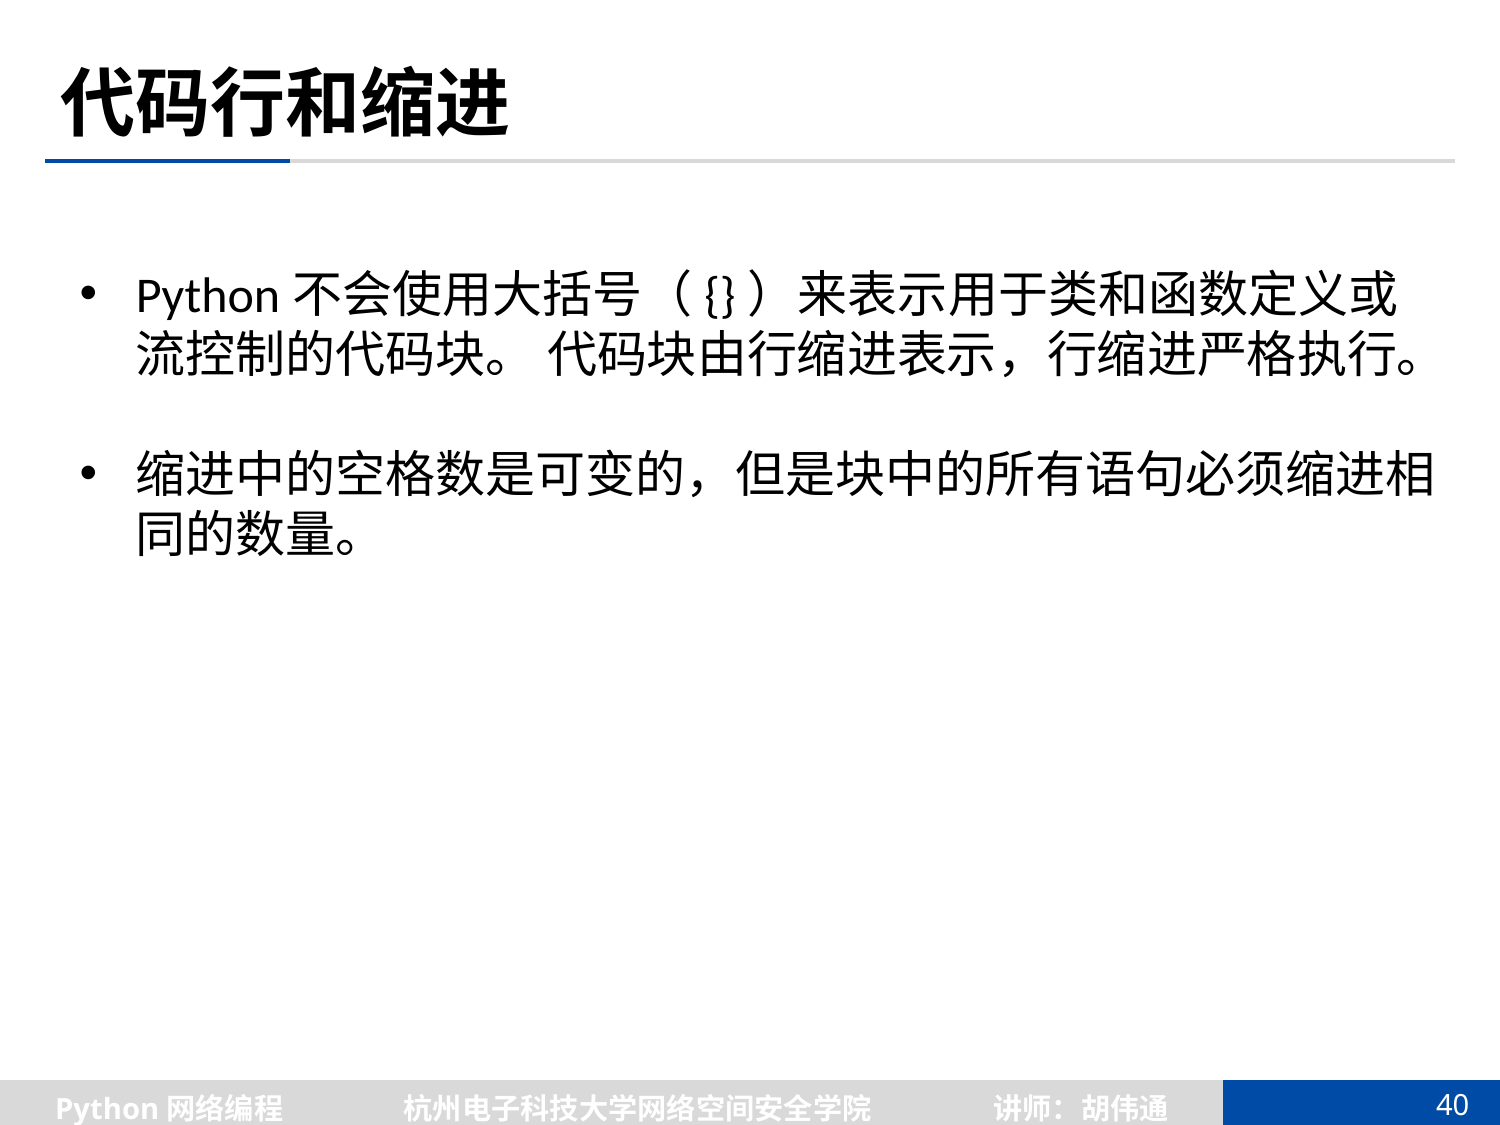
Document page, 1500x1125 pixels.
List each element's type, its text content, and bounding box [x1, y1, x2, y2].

title 代码行和缩进 [45, 42, 1425, 159]
text_box Python不会使用大括号（{}）来表示用于类和函数定义或流控制的代码块。 代码块由行缩进表示，行缩进严格执行。 缩进中的空格数是可变的，但是块中的所有语句必须缩进相同的数量。 [64, 255, 1459, 571]
